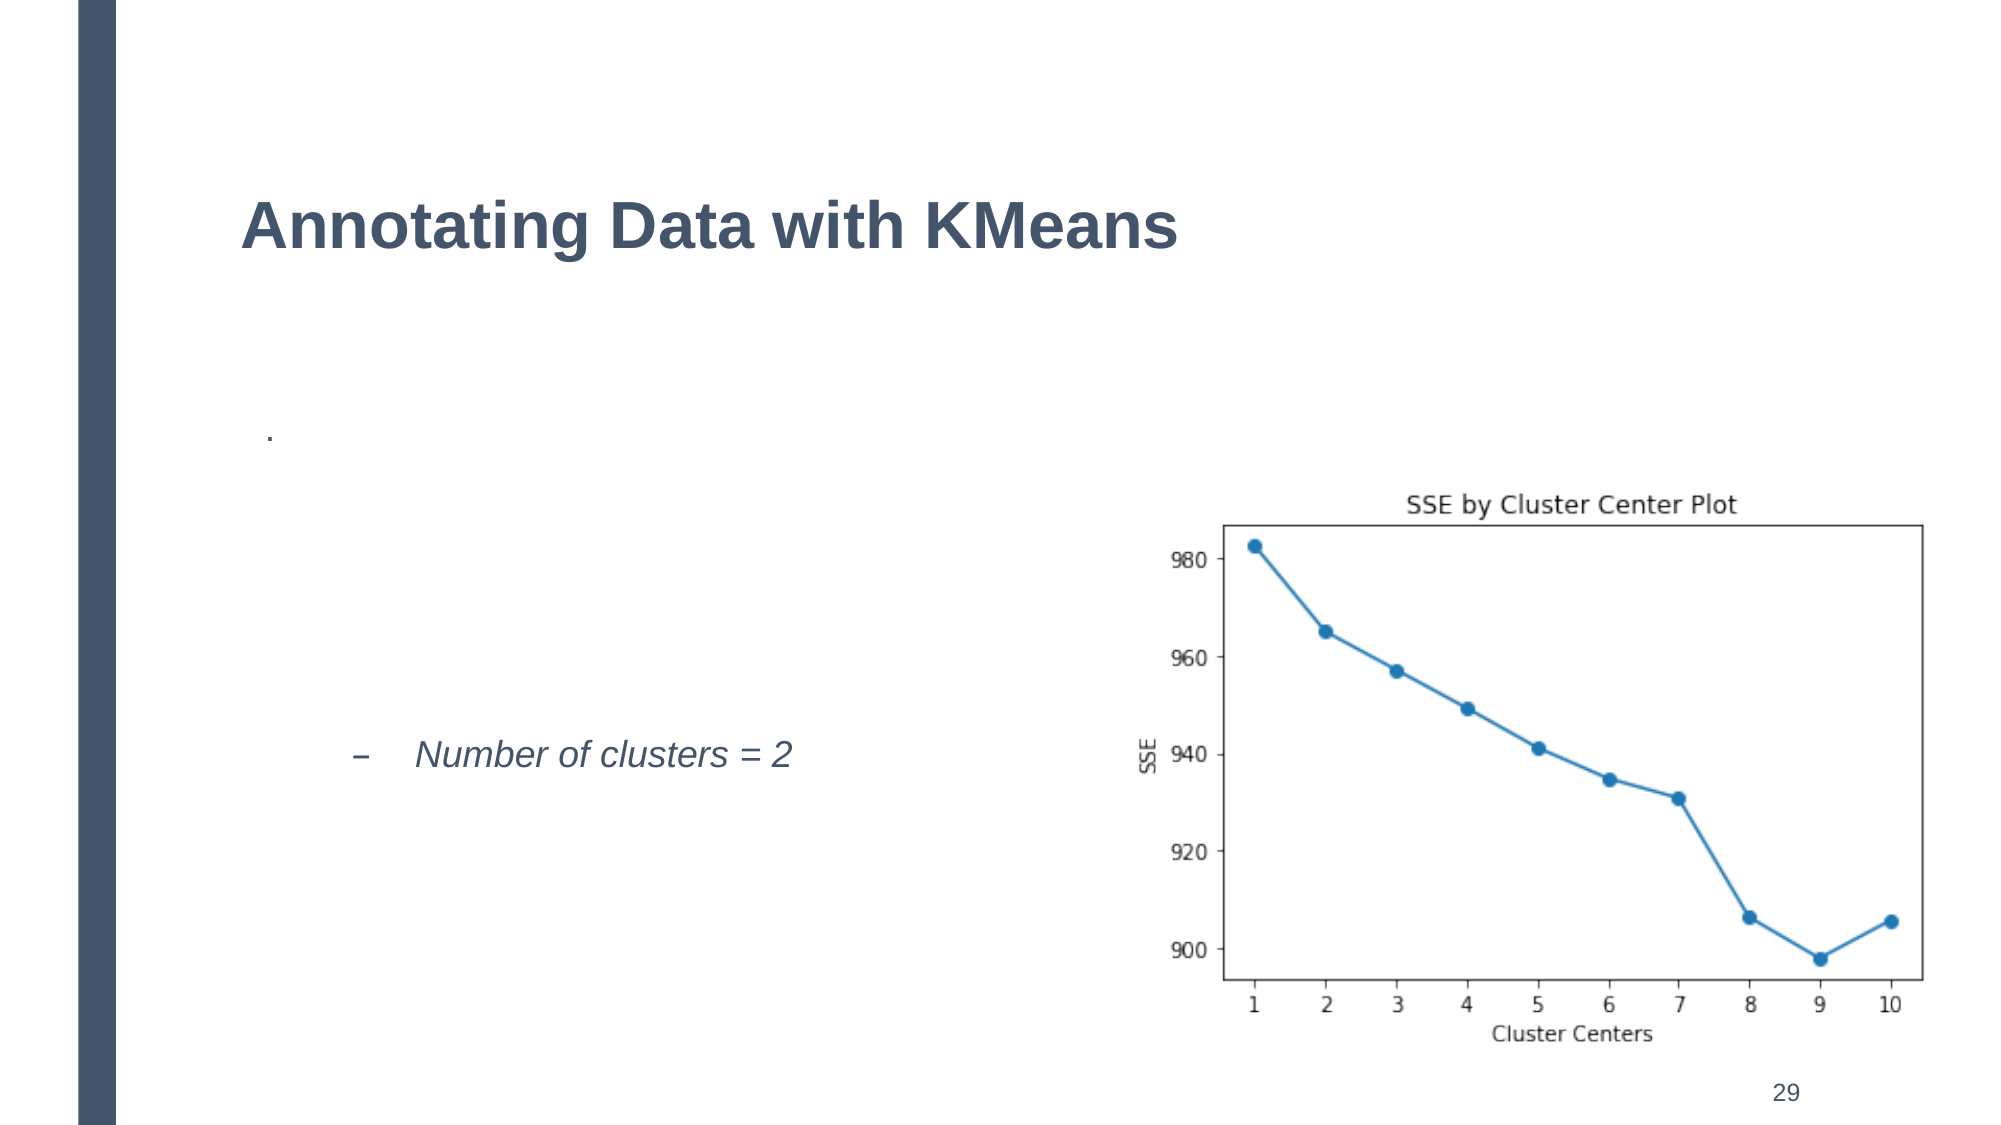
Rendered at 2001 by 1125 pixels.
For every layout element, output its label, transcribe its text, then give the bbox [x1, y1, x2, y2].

title Annotating Data with KMeans [225, 112, 1800, 357]
picture [1125, 479, 1937, 1059]
slide_number 29 [1553, 1059, 1816, 1125]
text_box . Number of clusters = 2 [249, 399, 1825, 988]
